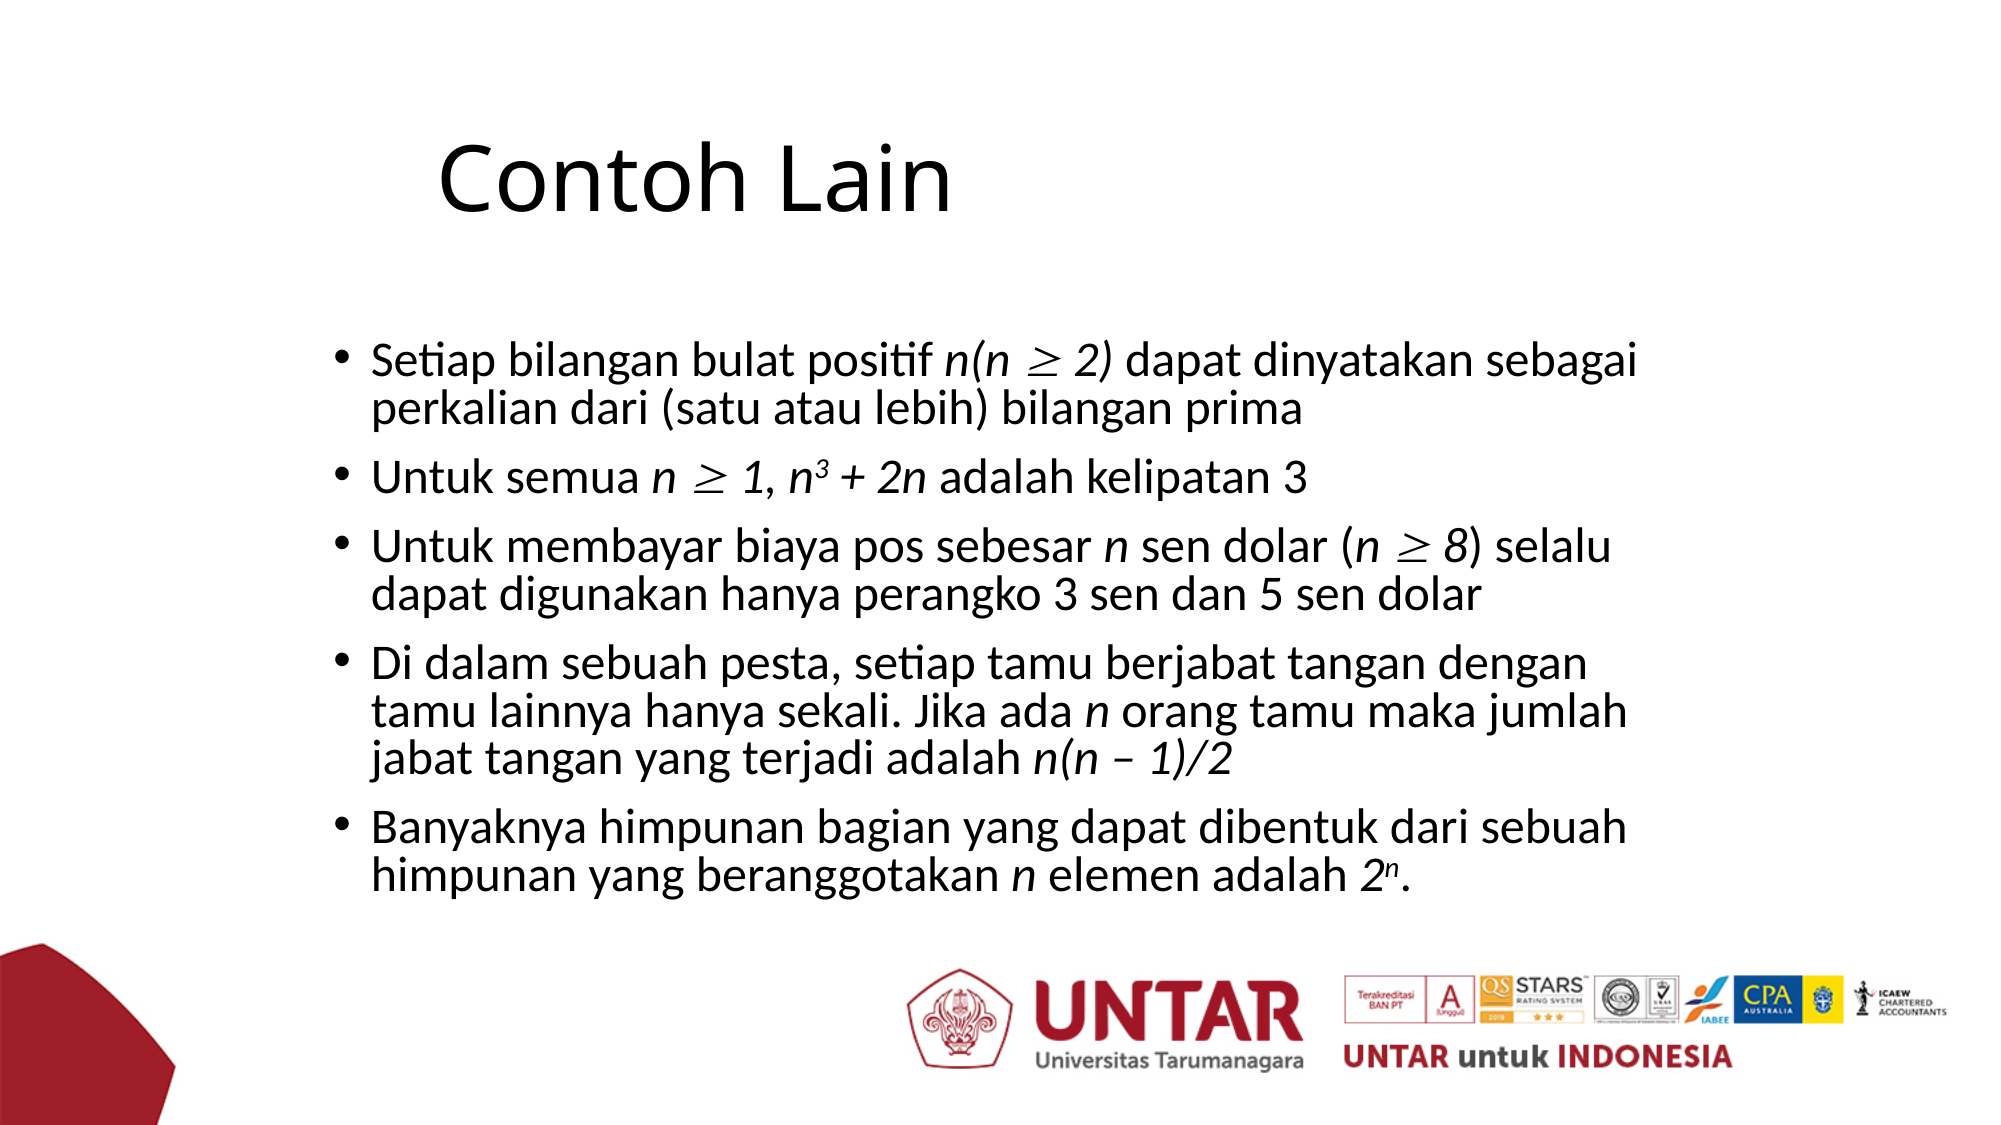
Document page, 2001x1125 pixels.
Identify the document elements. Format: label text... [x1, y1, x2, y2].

list Setiap bilangan bulat positif n(n  2) dapat dinyatakan sebagai perkalian dari (satu atau lebih) bilangan prima Untuk semua n  1, n3 + 2n adalah kelipatan 3 Untuk membayar biaya pos sebesar n sen dolar (n  8) selalu dapat digunakan hanya perangko 3 sen dan 5 sen dolar Di dalam sebuah pesta, setiap tamu berjabat tangan dengan tamu lainnya hanya sekali. Jika ada n orang tamu maka jumlah jabat tangan yang terjadi adalah n(n – 1)/2 Banyaknya himpunan bagian yang dapat dibentuk dari sebuah himpunan yang beranggotakan n elemen adalah 2n. [318, 331, 1675, 1006]
title Contoh Lain [421, 87, 1574, 275]
picture [0, 0, 2001, 1125]
